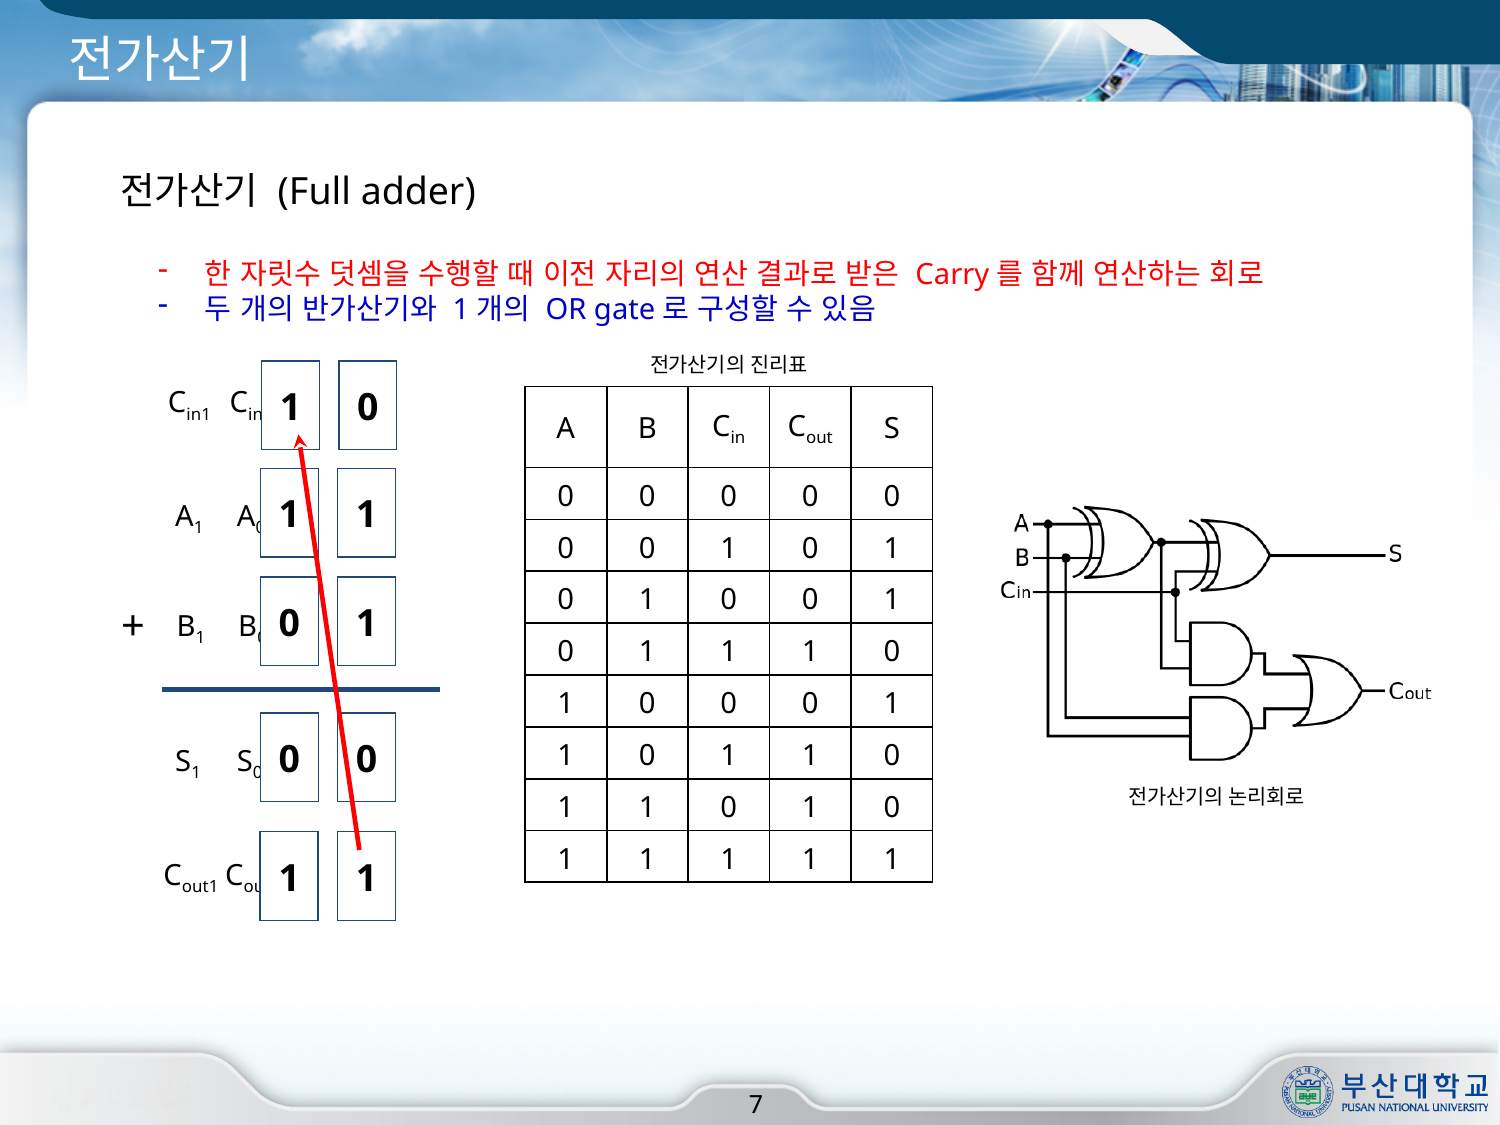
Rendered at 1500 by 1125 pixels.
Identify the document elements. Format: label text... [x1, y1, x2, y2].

text_box B1 [161, 599, 221, 654]
table_cell 0 [770, 468, 850, 519]
table_header Cin [689, 387, 769, 467]
table_header B [608, 387, 687, 467]
text_box 0 [260, 712, 293, 802]
table_cell 1 [770, 780, 850, 830]
text_box 전가산기의 논리회로 [1113, 785, 1320, 817]
text_box 0 [260, 576, 293, 666]
table_header A [526, 387, 606, 467]
table_cell 0 [526, 624, 606, 674]
table_cell 1 [852, 572, 932, 622]
table_cell 1 [852, 831, 932, 881]
text_box + [106, 591, 160, 656]
text_box 1 [363, 576, 396, 666]
text_box Cin1 [153, 376, 227, 431]
table_cell 1 [689, 831, 769, 881]
text_box A0 [222, 489, 260, 544]
table_cell 0 [852, 624, 932, 674]
text_box 0 [338, 360, 397, 450]
text_box 전가산기 (Full adder) [105, 159, 491, 220]
text_box 1 [363, 468, 396, 557]
table_cell 0 [852, 780, 932, 830]
table_cell 1 [689, 728, 769, 778]
text_box 1 [337, 831, 396, 921]
text_box S1 [160, 735, 216, 790]
text_box S0 [221, 735, 260, 790]
table_cell 0 [852, 728, 932, 778]
table_cell 0 [689, 780, 769, 830]
title 전가산기 [53, 24, 1081, 90]
table_cell 0 [770, 572, 850, 622]
table_cell 0 [608, 728, 687, 778]
text_box 한 자릿수 덧셈을 수행할 때 이전 자리의 연산 결과로 받은 Carry를 함께 연산하는 회로 두 개의 반가산기와 1개의 OR gate로 구성할 수 있음 [143, 248, 1280, 333]
table_cell 0 [526, 468, 606, 519]
table_cell 1 [770, 728, 850, 778]
table_cell 0 [608, 468, 687, 519]
table_cell 0 [526, 572, 606, 622]
table_cell 1 [608, 572, 687, 622]
table_cell 1 [608, 831, 687, 881]
text_box 0 [363, 712, 396, 802]
table_cell 1 [526, 676, 606, 726]
table_cell 1 [770, 831, 850, 881]
table_cell 1 [608, 624, 687, 674]
table_cell 1 [526, 831, 606, 881]
table_cell 1 [608, 780, 687, 830]
text_box 전가산기의 진리표 [635, 344, 823, 385]
text_box 1 [261, 360, 320, 450]
table_cell 0 [689, 676, 769, 726]
table_header Cout [770, 387, 850, 467]
table_cell 0 [689, 572, 769, 622]
text_box Cout1 [148, 848, 234, 903]
table_cell 0 [608, 676, 687, 726]
table_cell 1 [689, 624, 769, 674]
text_box A1 [160, 489, 219, 544]
text_box 1 [260, 468, 293, 557]
table_cell 1 [526, 780, 606, 830]
text_box B0 [223, 599, 260, 654]
text_box 7 [702, 1075, 809, 1125]
table_cell 1 [689, 520, 769, 570]
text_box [298, 434, 360, 851]
text_box Cout0 [234, 848, 260, 903]
picture [0, 0, 1500, 1125]
table_cell 1 [526, 728, 606, 778]
text_box Cin0 [227, 376, 261, 431]
table_cell 0 [526, 520, 606, 570]
table_cell 1 [770, 624, 850, 674]
table_cell 1 [852, 520, 932, 570]
table_cell 0 [689, 468, 769, 519]
table_cell 0 [770, 676, 850, 726]
table_cell 0 [852, 468, 932, 519]
text_box 1 [260, 831, 319, 921]
table_header S [852, 387, 932, 467]
table_cell 0 [770, 520, 850, 570]
table_cell 0 [608, 520, 687, 570]
table_cell 1 [852, 676, 932, 726]
